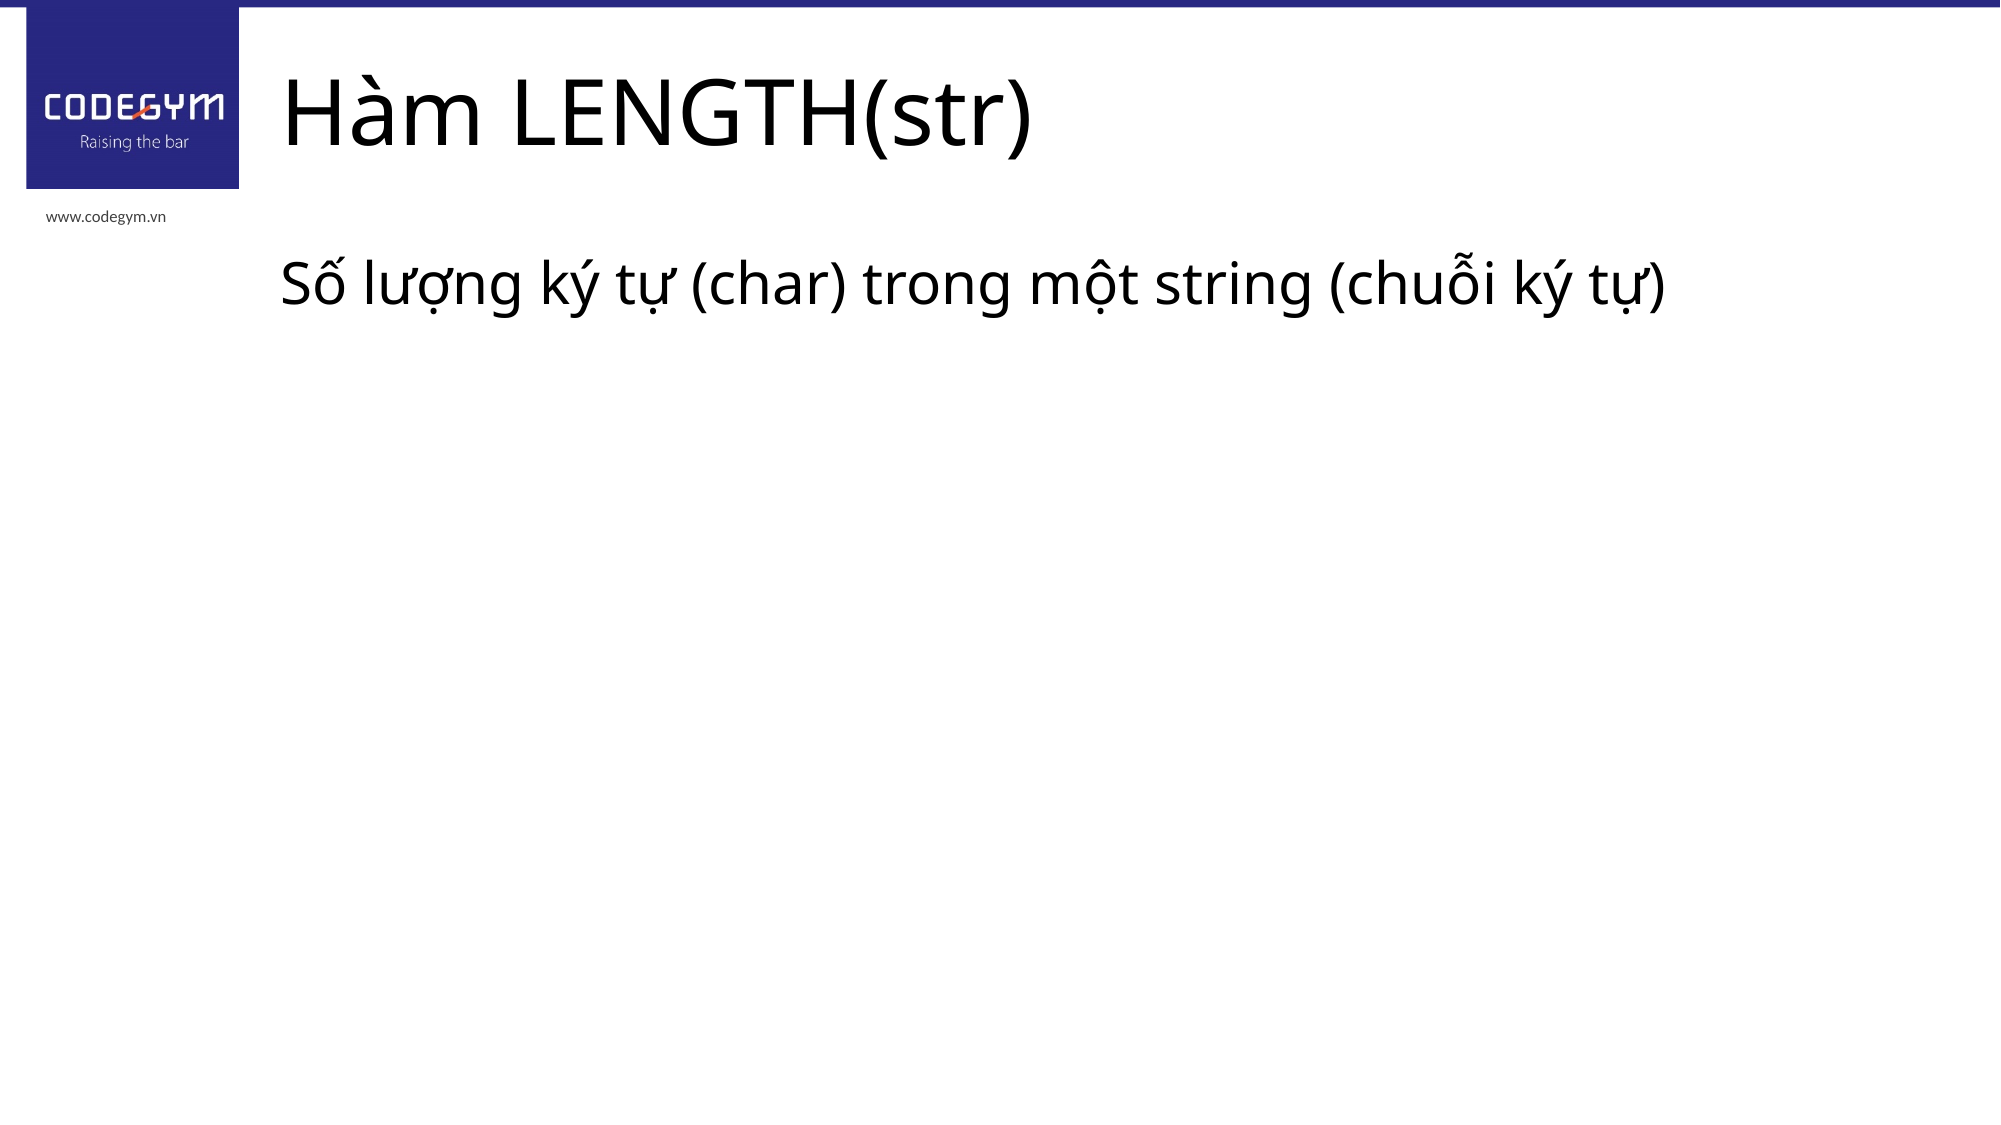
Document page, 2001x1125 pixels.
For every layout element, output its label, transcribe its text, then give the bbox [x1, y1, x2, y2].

list Số lượng ký tự (char) trong một string (chuỗi ký tự) [265, 246, 1991, 961]
title Hàm LENGTH(str) [265, 6, 1991, 225]
picture [26, 8, 239, 189]
